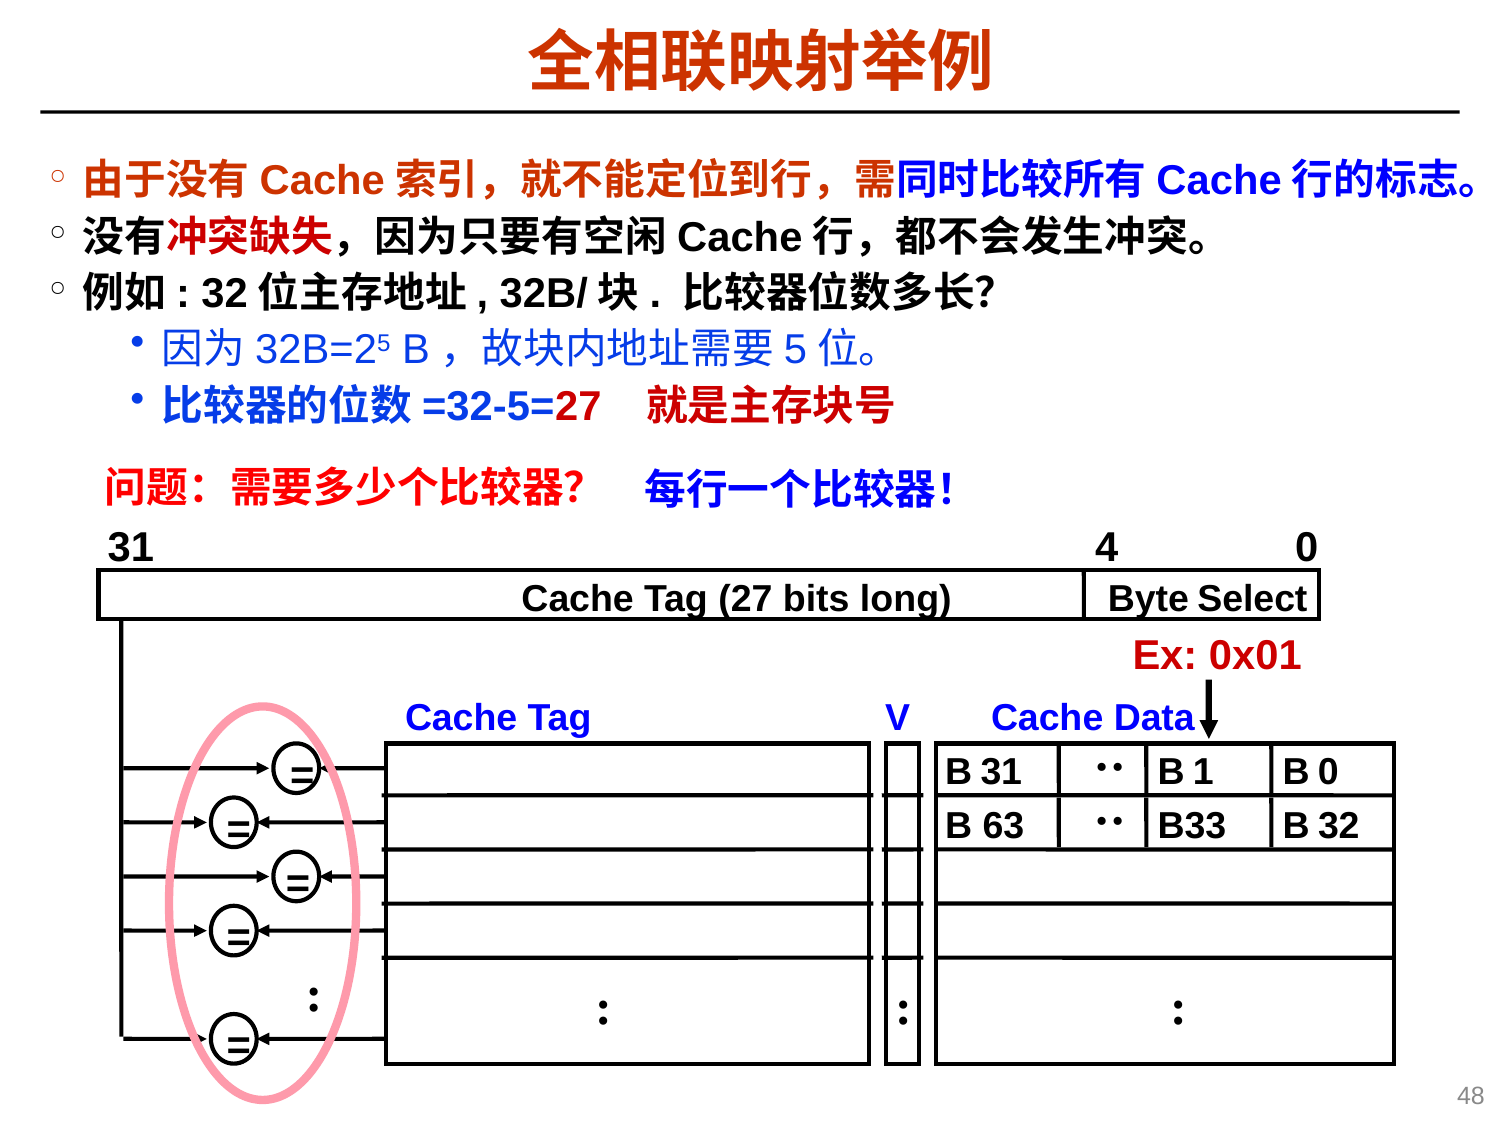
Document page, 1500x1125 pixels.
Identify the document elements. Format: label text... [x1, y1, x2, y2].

text_box [217, 1076, 308, 1100]
list 由于没有Cache索引，就不能定位到行，需同时比较所有Cache行的标志。 没有冲突缺失，因为只要有空闲Cache行，都不会发生冲突。 例如: 32位主存地址, 32B/块. 比较器位数多长？ 因为32B=25 B，故块内地址需要5位。 比较器的位数=32-5=27 就是主存块号 [38, 148, 1500, 441]
text_box 问题：需要多少个比较器？ [104, 461, 629, 512]
slide_number 48 [1162, 1065, 1500, 1125]
title 全相联映射举例 [38, 21, 1484, 108]
text_box 每行一个比较器！ [644, 462, 992, 512]
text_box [92, 512, 1395, 1076]
